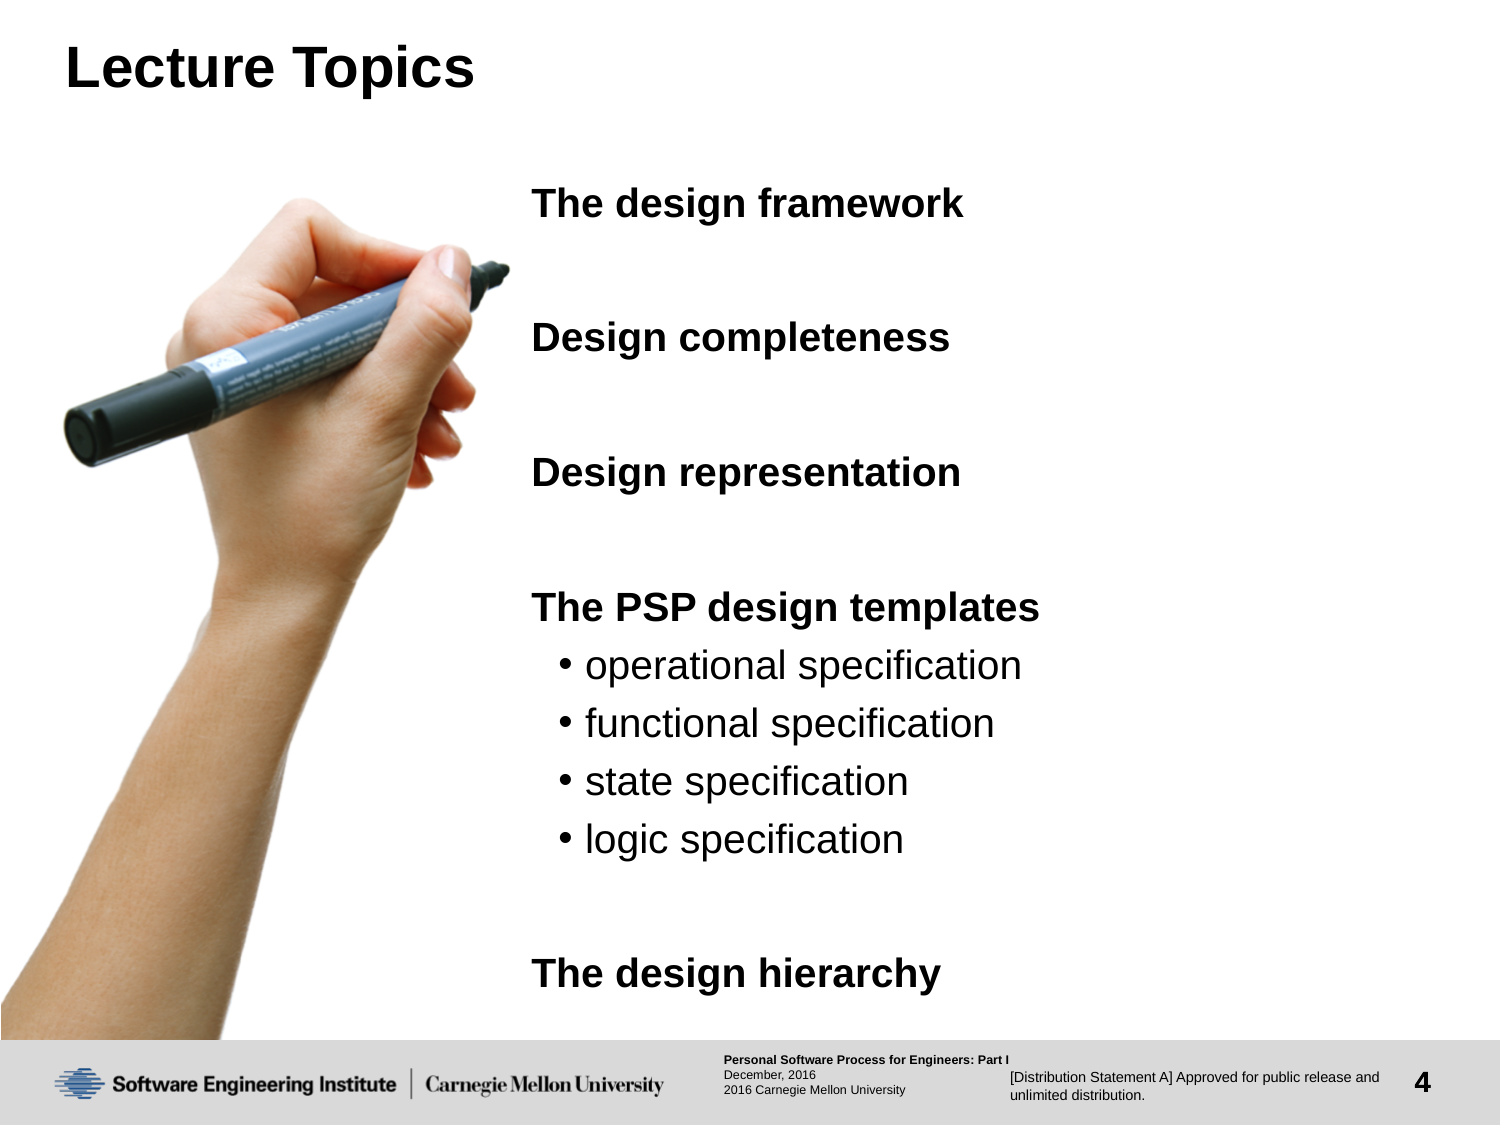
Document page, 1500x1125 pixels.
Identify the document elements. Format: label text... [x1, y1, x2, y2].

picture [1, 180, 532, 1040]
title Lecture Topics [65, 37, 1313, 148]
list The design framework Design completeness Design representation The PSP design templates operational specification functional specification state specification logic specification The design hierarchy [531, 176, 1432, 1000]
picture [46, 1061, 673, 1104]
